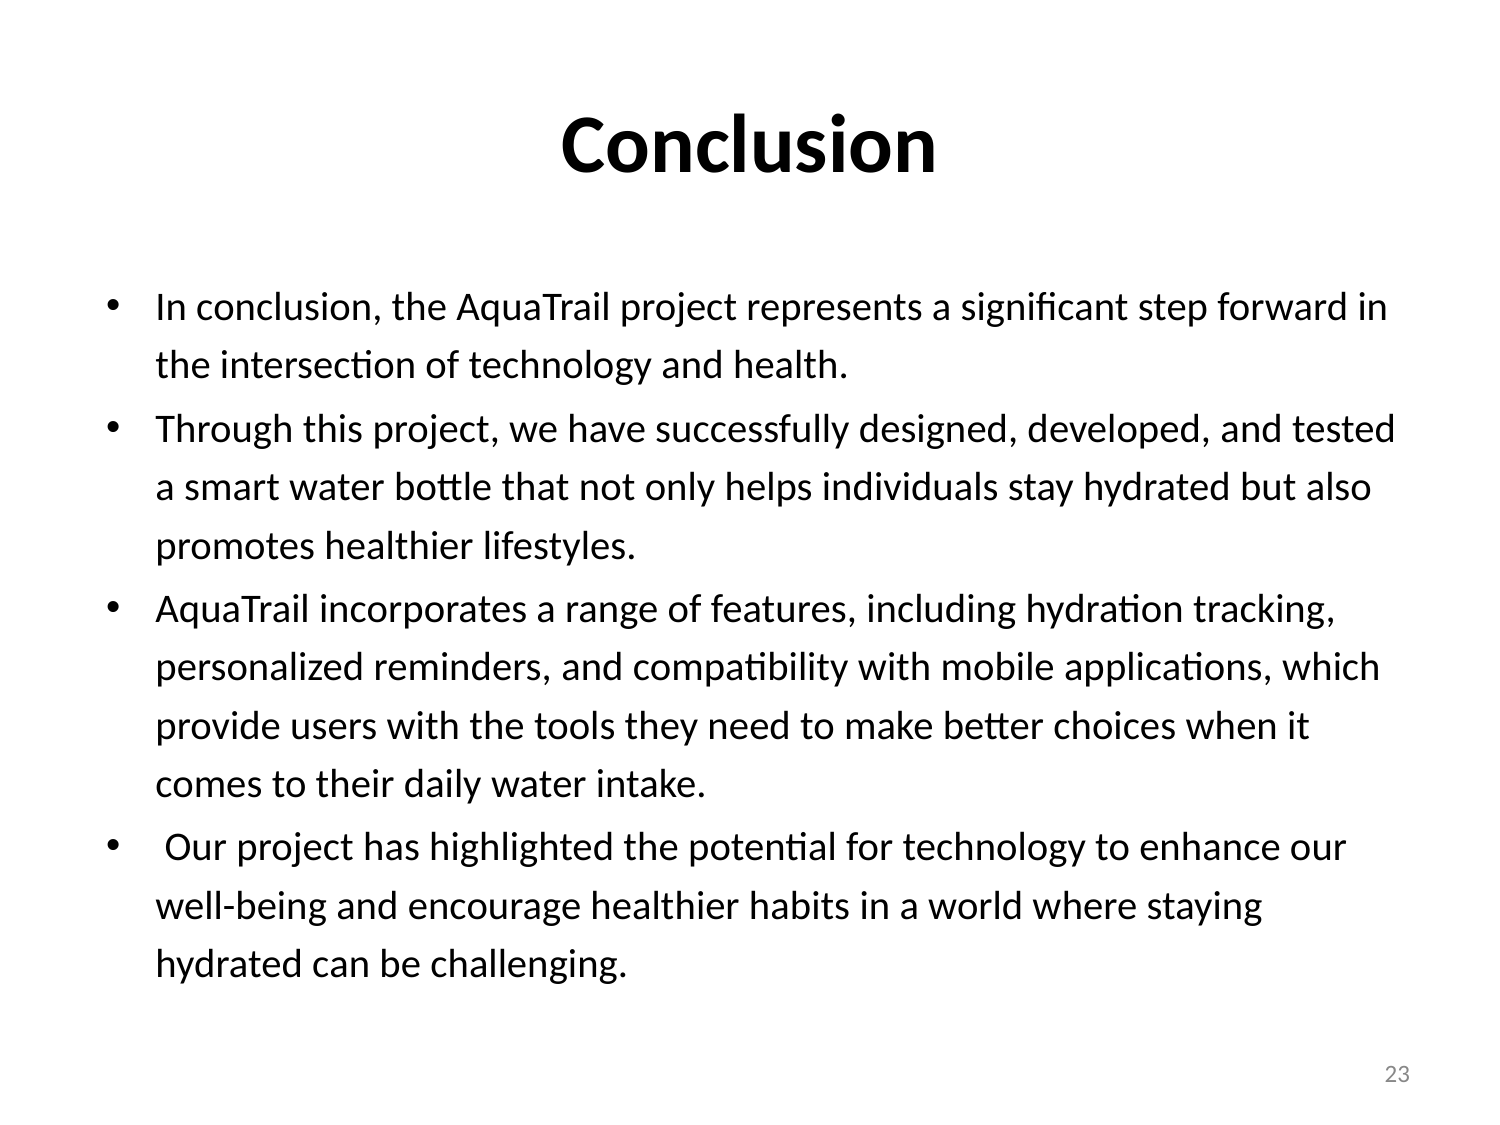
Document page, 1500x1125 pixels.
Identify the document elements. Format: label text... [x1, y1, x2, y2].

slide_number 23 [1074, 1042, 1425, 1103]
list In conclusion, the AquaTrail project represents a significant step forward in the intersection of technology and health. Through this project, we have successfully designed, developed, and tested a smart water bottle that not only helps individuals stay hydrated but also promotes healthier lifestyles. AquaTrail incorporates a range of features, including hydration tracking, personalized reminders, and compatibility with mobile applications, which provide users with the tools they need to make better choices when it comes to their daily water intake. Our project has highlighted the potential for technology to enhance our well-being and encourage healthier habits in a world where staying hydrated can be challenging. [75, 262, 1425, 1005]
title Conclusion [75, 45, 1425, 233]
